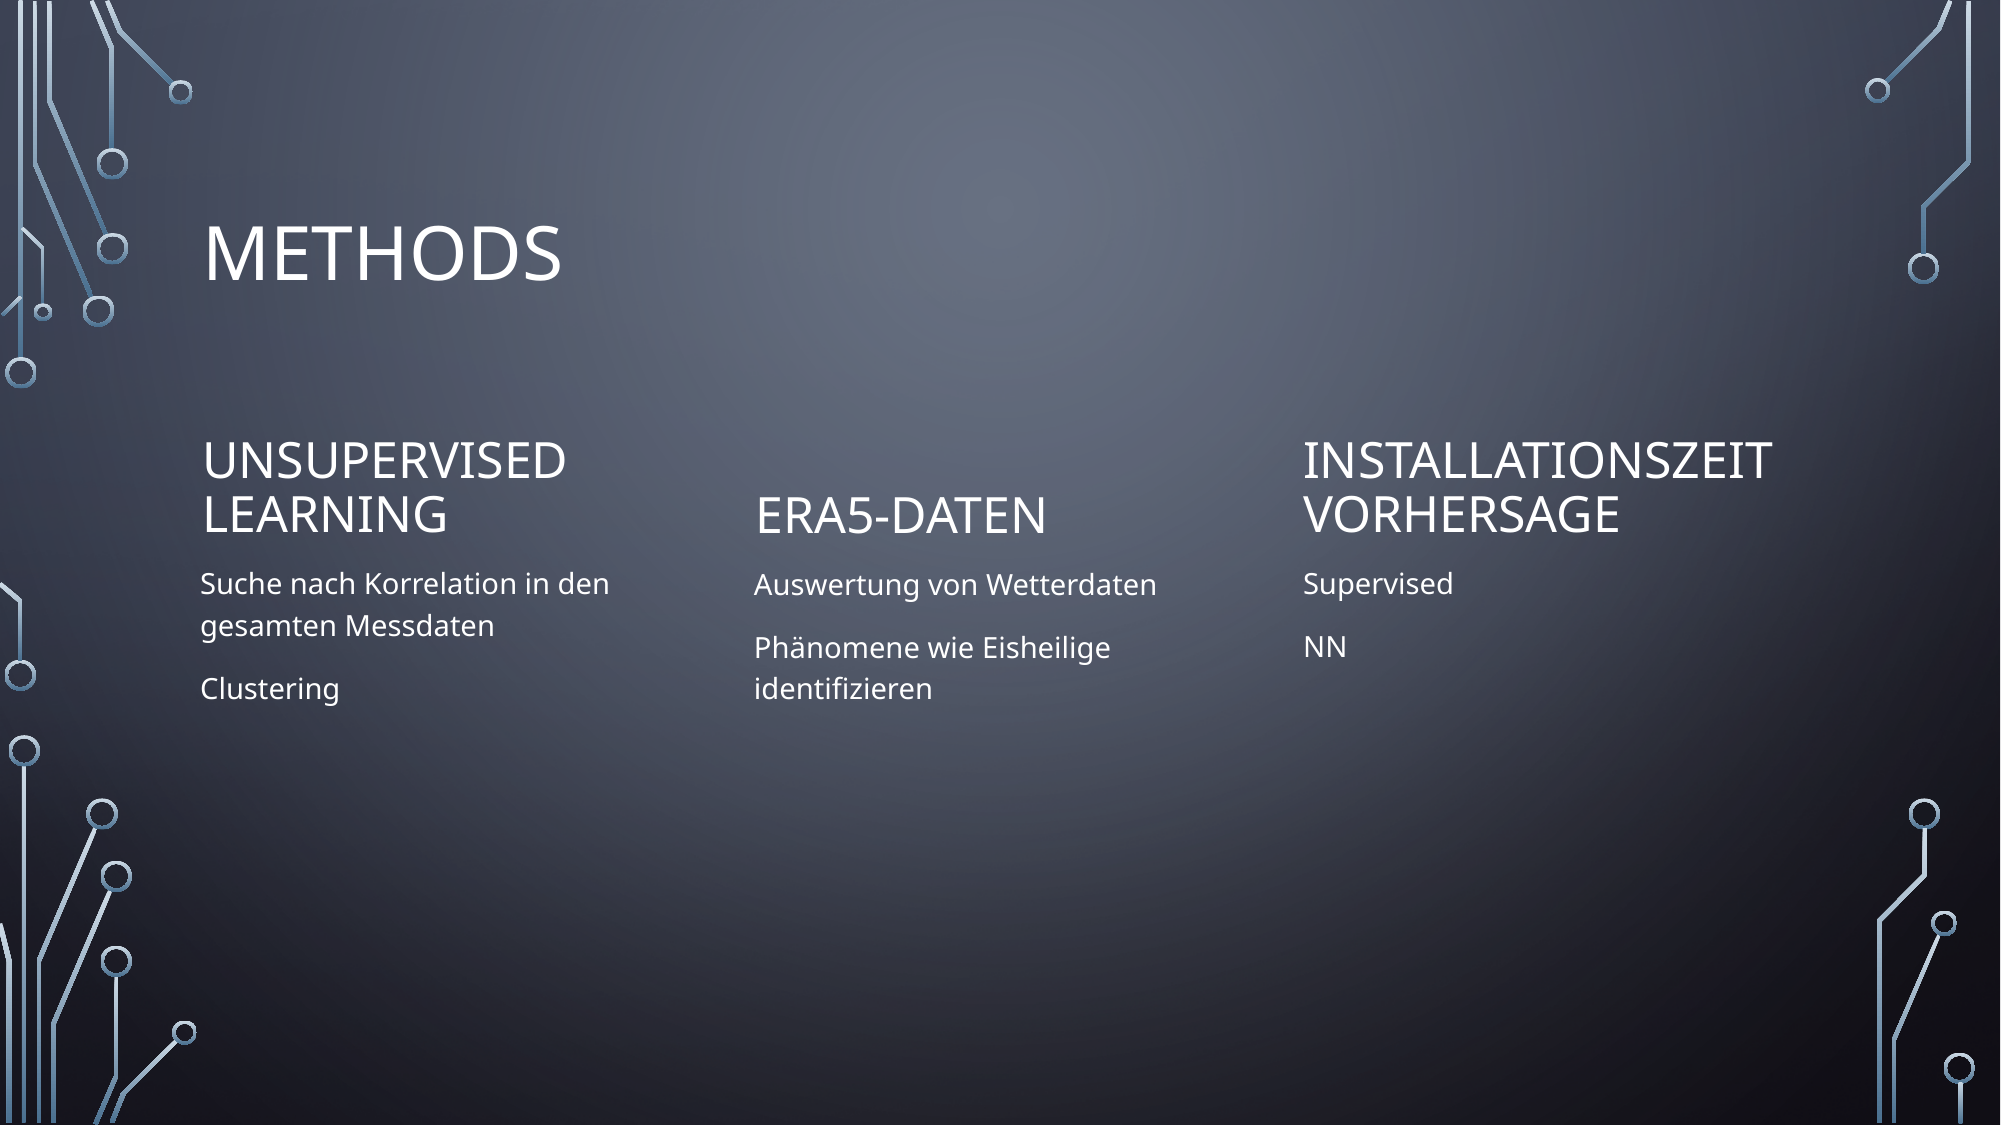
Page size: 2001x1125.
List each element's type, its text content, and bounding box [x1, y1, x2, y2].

list Suche nach Korrelation in den gesamten Messdaten Clustering [185, 551, 712, 950]
list Auswertung von Wetterdaten Phänomene wie Eisheilige identifizieren [738, 551, 1264, 951]
list Installationszeit Vorhersage [1288, 438, 1813, 551]
title Methods [187, 99, 1813, 413]
list Unsupervised Learning [187, 438, 712, 551]
list Supervised NN [1288, 551, 1813, 950]
list ERA5-Daten [740, 439, 1263, 551]
